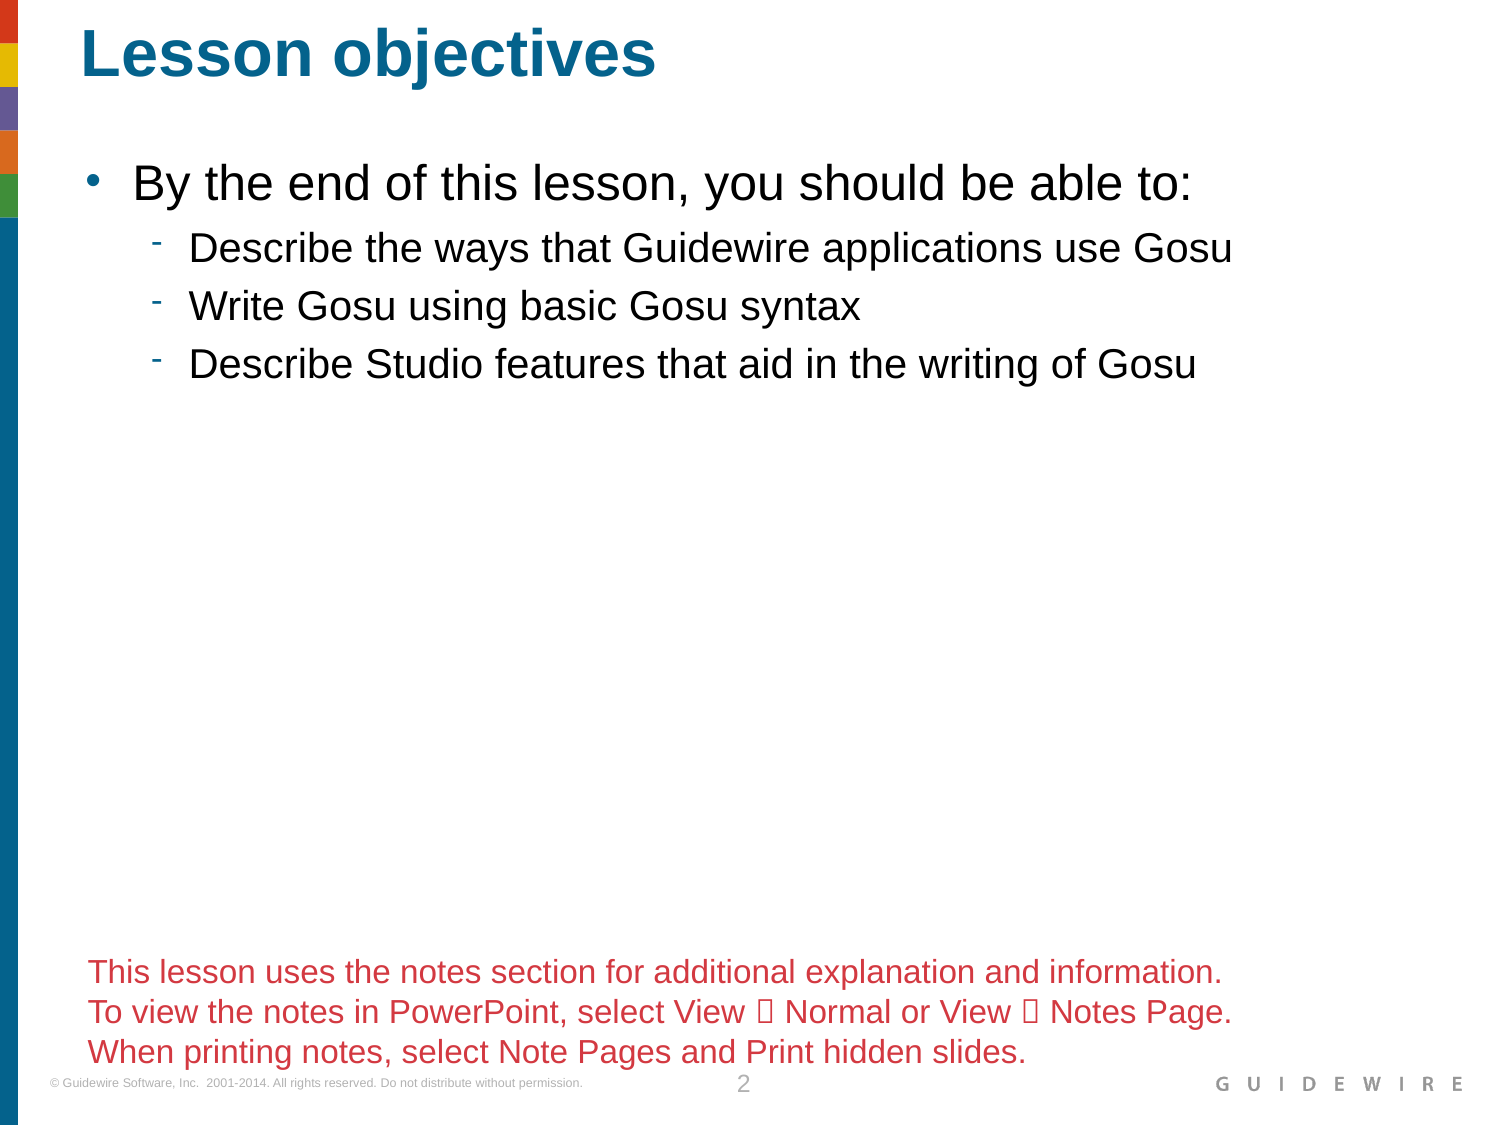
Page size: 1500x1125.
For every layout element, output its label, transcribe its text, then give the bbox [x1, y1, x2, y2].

picture [1215, 1073, 1480, 1096]
list Describe the ways that Guidewire applications use Gosu Write Gosu using basic Gosu syntax Describe Studio features that aid in the writing of Gosu [85, 220, 1451, 933]
